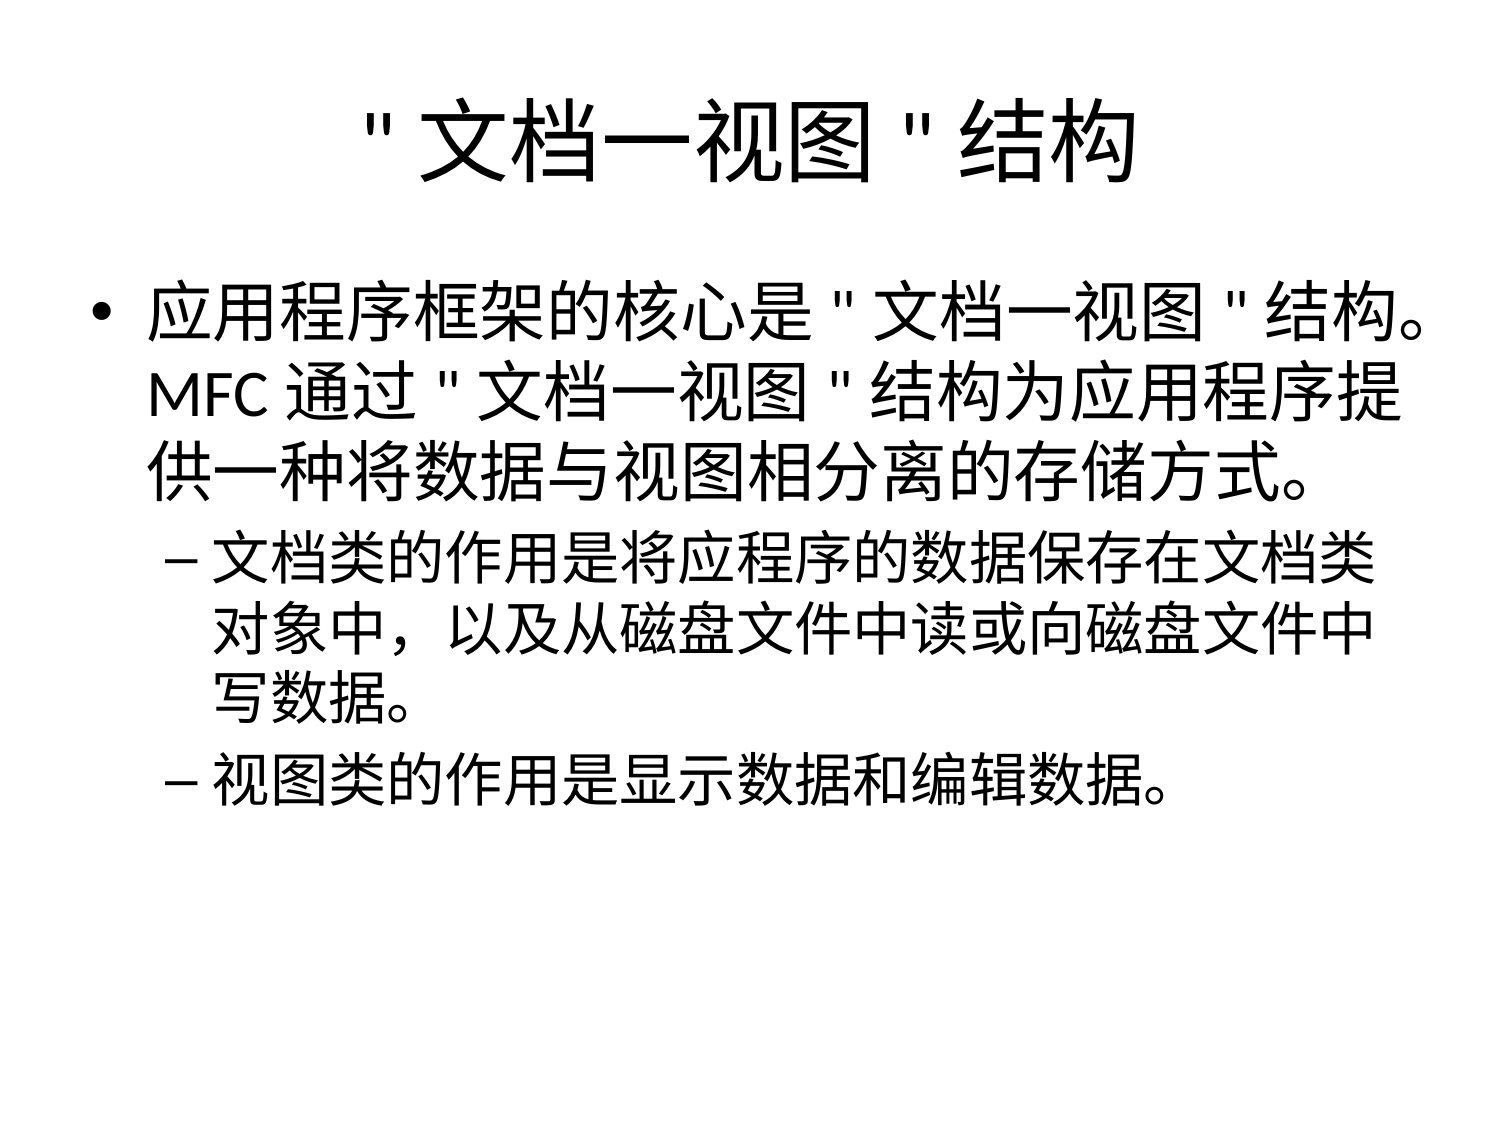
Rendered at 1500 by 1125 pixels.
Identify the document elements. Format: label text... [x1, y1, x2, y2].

title "文档一视图"结构 [75, 45, 1425, 233]
list 应用程序框架的核心是"文档一视图"结构。MFC通过"文档一视图"结构为应用程序提供一种将数据与视图相分离的存储方式。 文档类的作用是将应程序的数据保存在文档类对象中，以及从磁盘文件中读或向磁盘文件中写数据。 视图类的作用是显示数据和编辑数据。 [75, 262, 1425, 1005]
